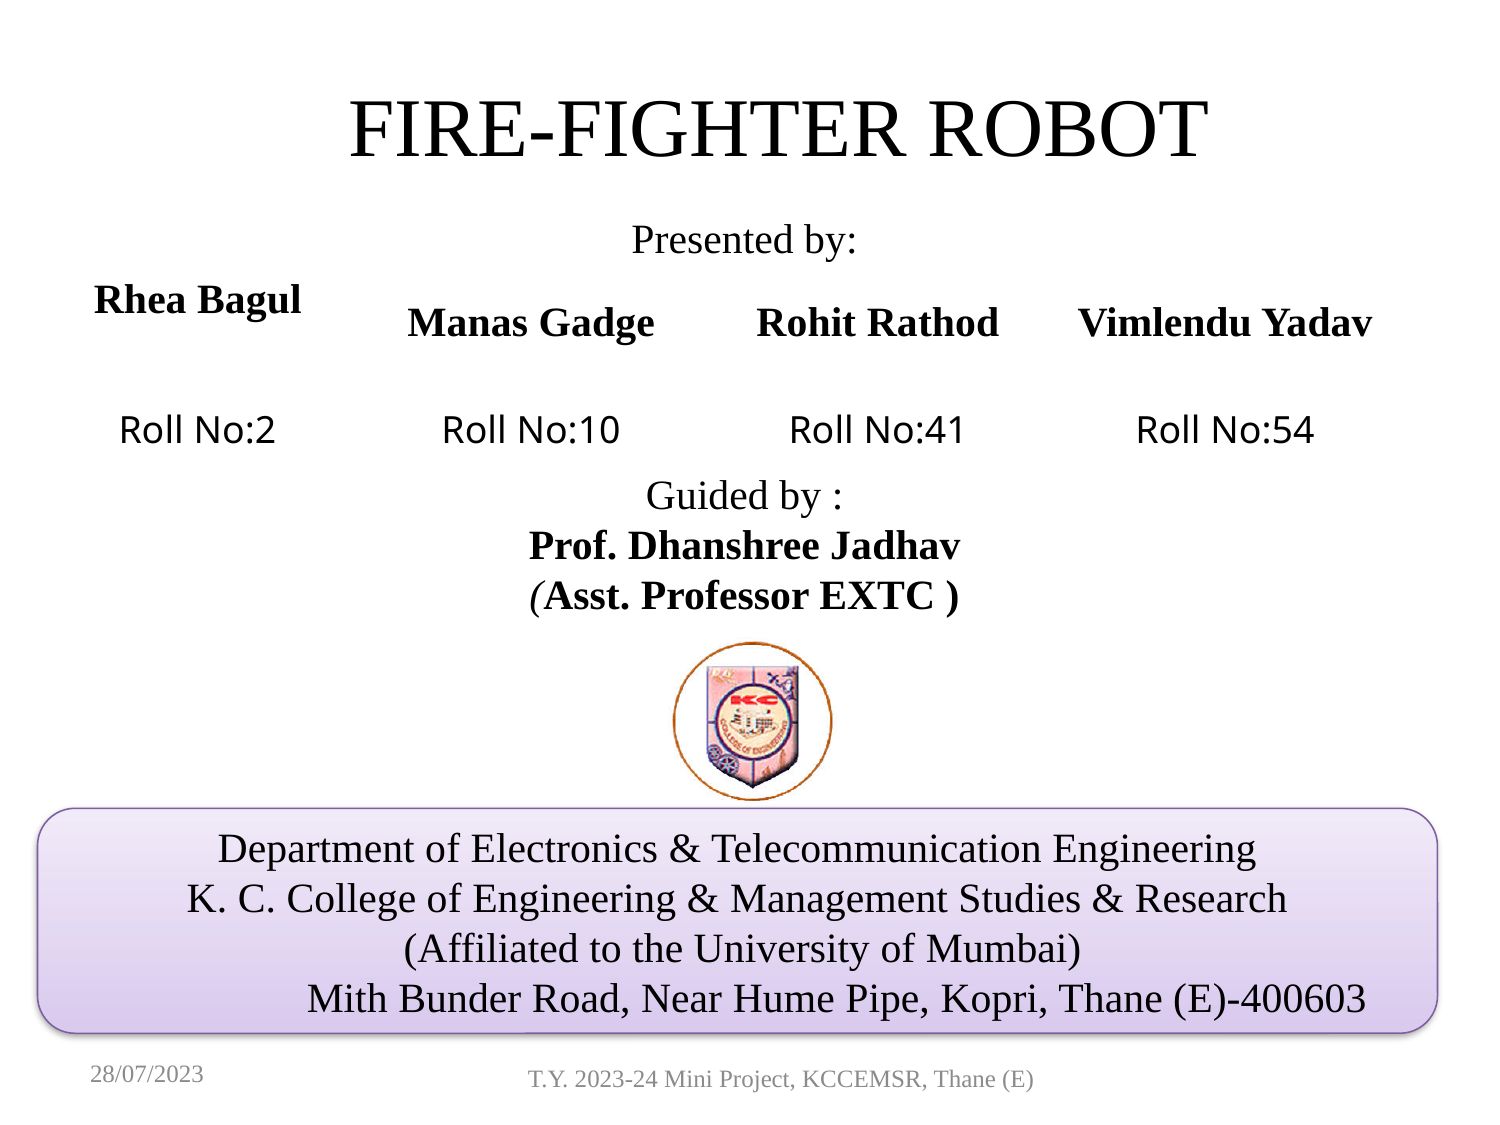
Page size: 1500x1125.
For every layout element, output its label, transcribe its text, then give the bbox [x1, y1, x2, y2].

table_header Rhea Bagul [38, 263, 357, 380]
table_cell Roll No:10 [359, 385, 704, 474]
text_box Department of Electronics & Telecommunication Engineering K. C. College of Engineering & Management Studies & Research (Affiliated to the University of Mumbai) Mith Bunder Road, Near Hume Pipe, Kopri, Thane (E)-400603 [36, 807, 1439, 1035]
table_header Rohit Rathod [706, 269, 1051, 380]
table_cell Roll No:41 [706, 385, 1051, 460]
table_header Manas Gadge [359, 263, 704, 380]
picture [660, 630, 838, 808]
table_cell Roll No:54 [1053, 385, 1398, 474]
text_box Fire-Fighter Robot [282, 66, 1276, 181]
table_cell Roll No:2 [38, 385, 357, 474]
table_header Vimlendu Yadav [1053, 263, 1398, 380]
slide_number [75, 1042, 425, 1103]
text_box Guided by : Prof. Dhanshree Jadhav (Asst. Professor EXTC ) [369, 460, 1120, 626]
text_box Presented by: [388, 204, 1101, 269]
footer T.Y. 2023-24 Mini Project, KCCEMSR, Thane (E) [512, 1047, 1050, 1108]
